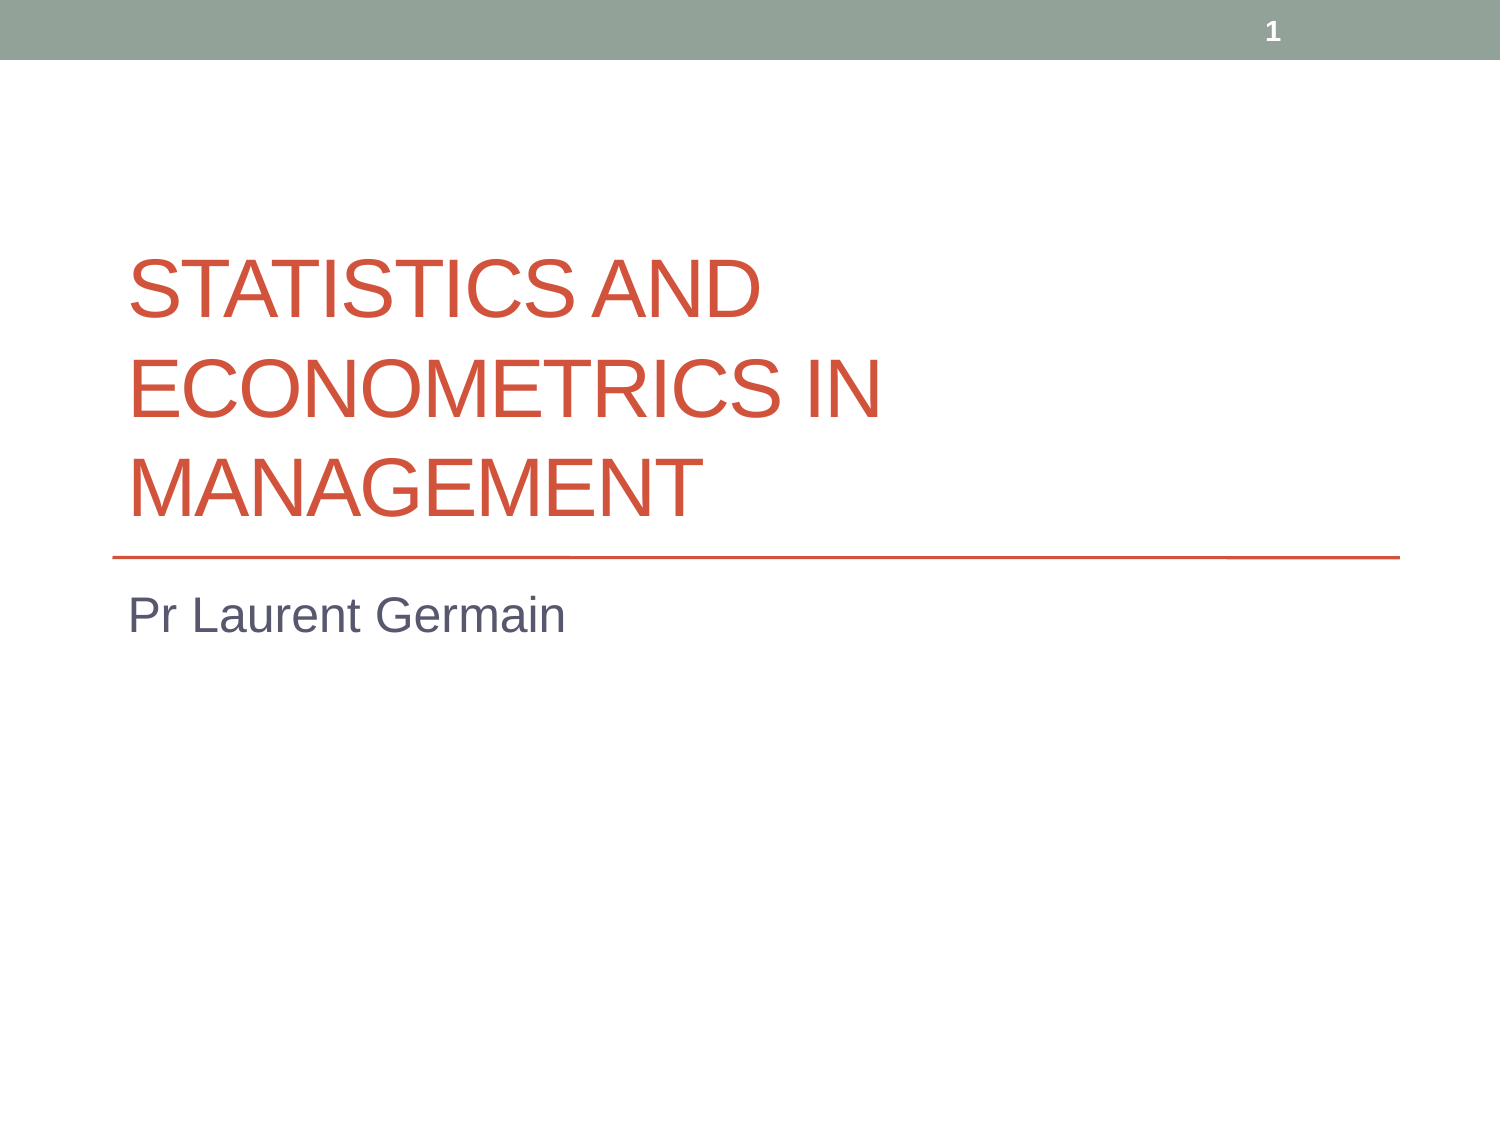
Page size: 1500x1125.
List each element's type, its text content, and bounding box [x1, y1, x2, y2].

slide_number 1 [1250, 3, 1425, 57]
subtitle Pr Laurent Germain [112, 575, 1163, 863]
title Statistics and Econometrics in Management [112, 224, 1400, 542]
